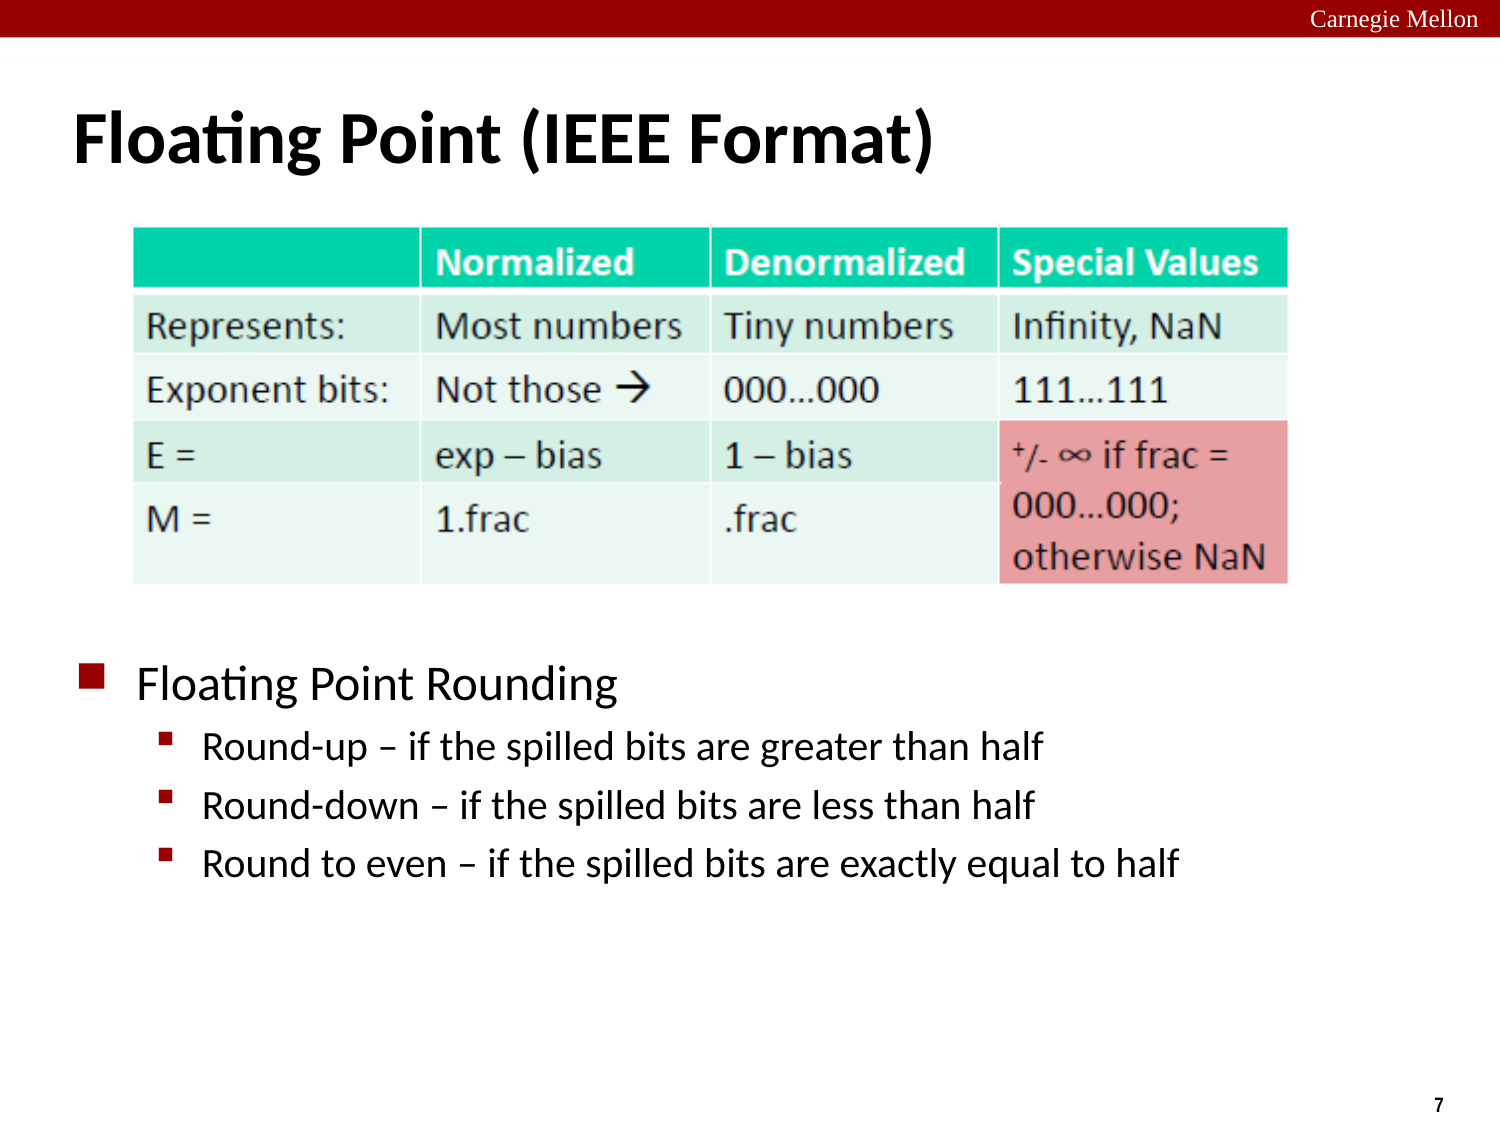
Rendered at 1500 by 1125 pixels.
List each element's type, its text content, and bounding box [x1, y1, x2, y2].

picture [122, 216, 1305, 600]
list Floating Point Rounding Round-up – if the spilled bits are greater than half Round-down – if the spilled bits are less than half Round to even – if the spilled bits are exactly equal to half [64, 223, 1361, 1040]
title Floating Point (IEEE Format) [58, 71, 1305, 197]
